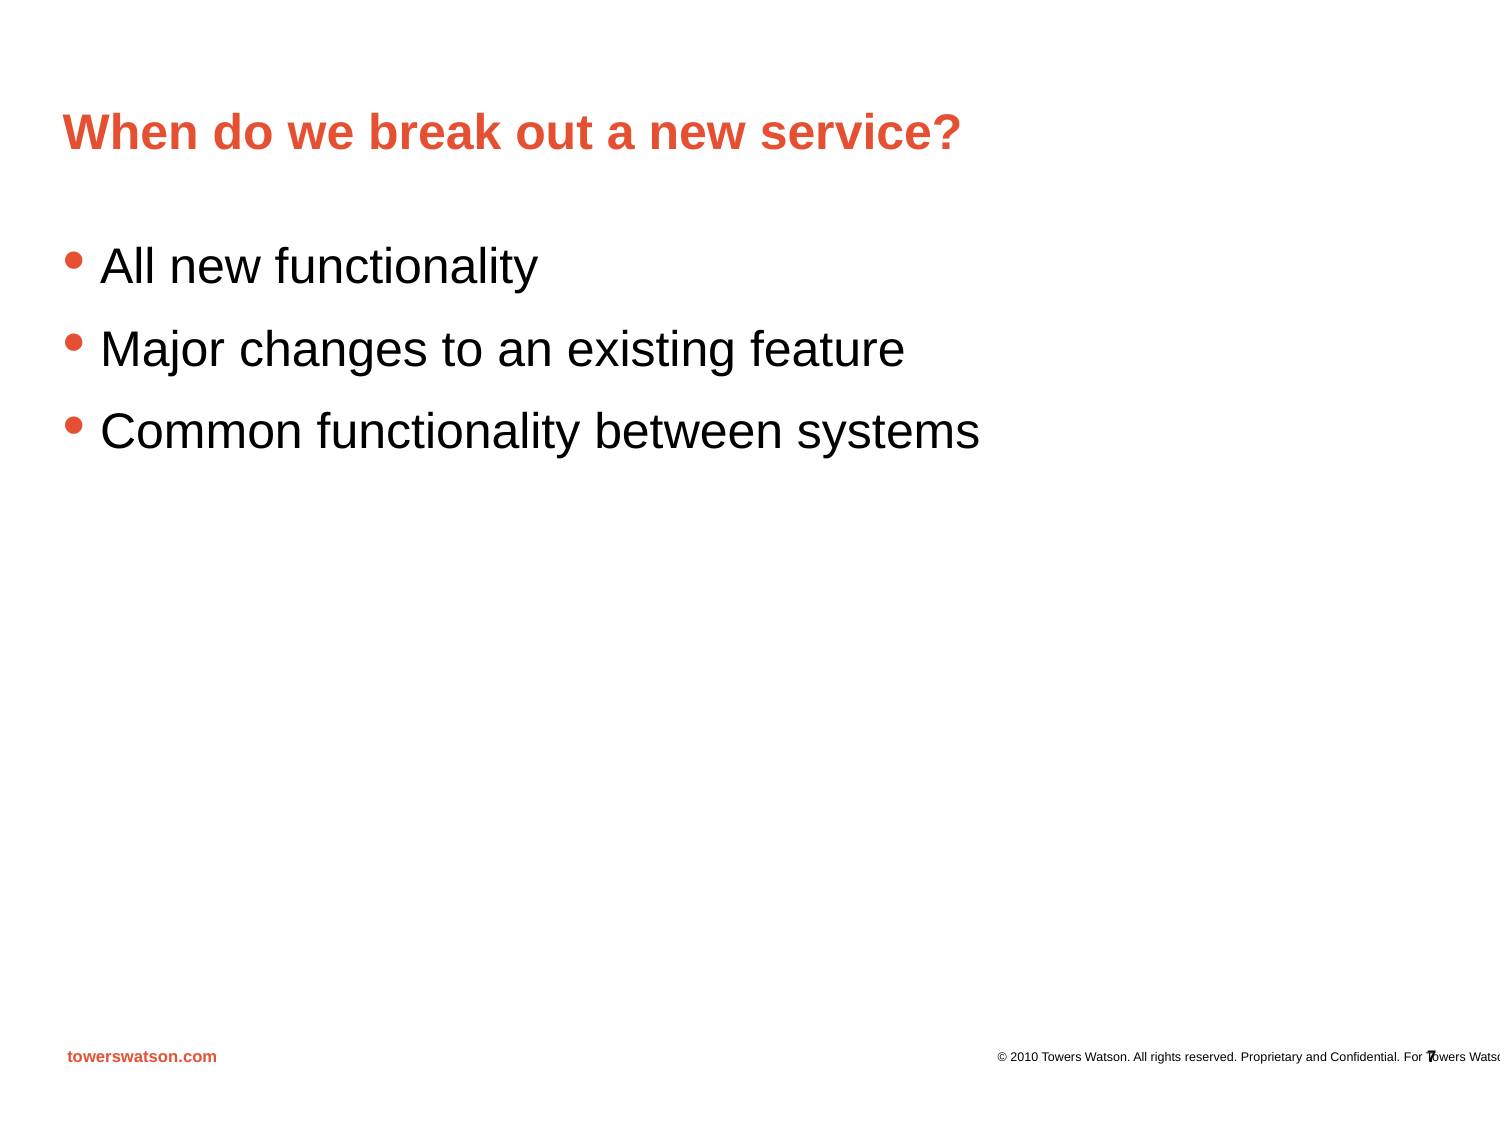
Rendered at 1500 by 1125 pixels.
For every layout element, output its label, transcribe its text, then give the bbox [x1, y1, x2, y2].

title When do we break out a new service? [62, 70, 1437, 197]
list All new functionality Major changes to an existing feature Common functionality between systems [62, 233, 1437, 975]
slide_number 7 [1382, 1038, 1437, 1084]
